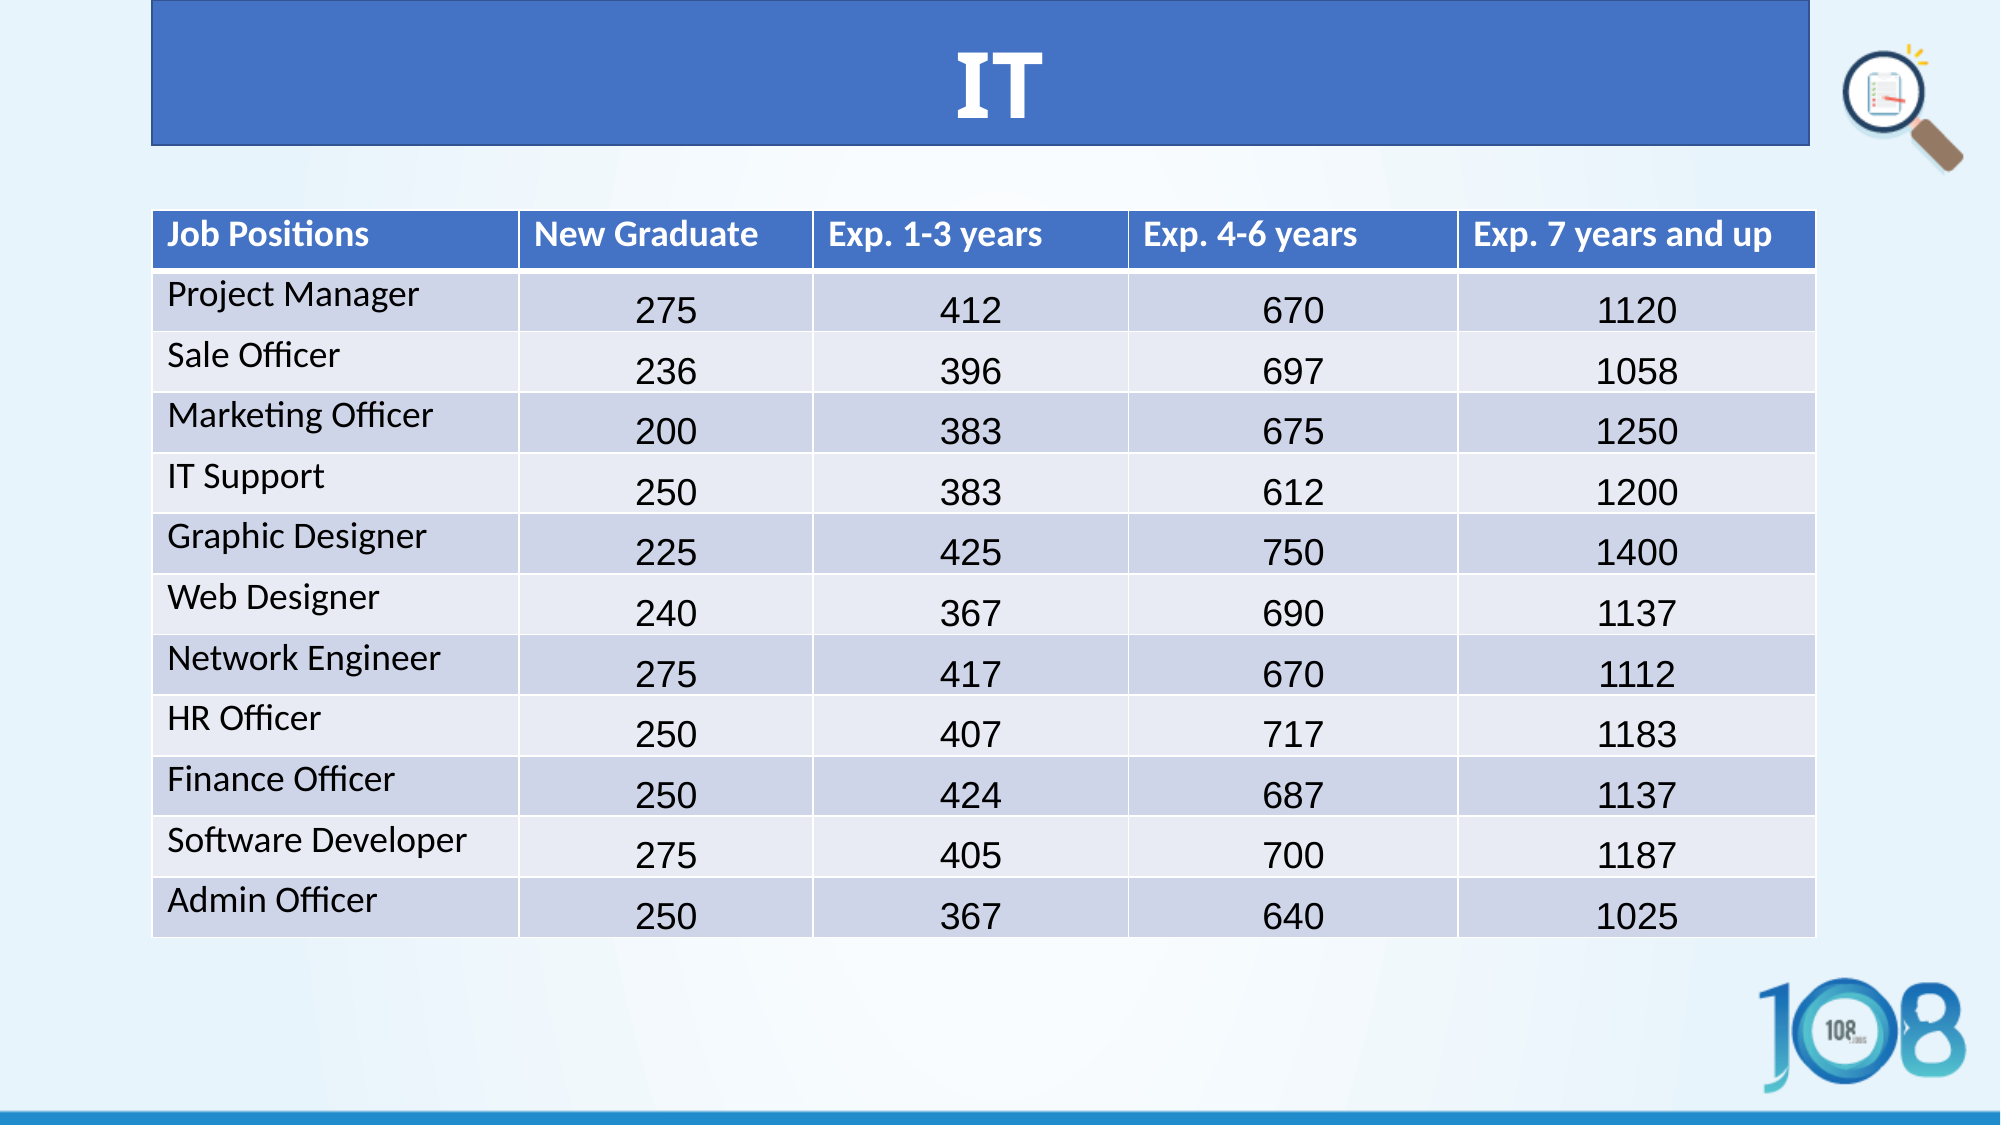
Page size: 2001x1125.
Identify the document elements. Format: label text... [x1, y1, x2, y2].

table_header Exp. 7 years and up [1459, 211, 1815, 268]
table_cell Graphic Designer [153, 514, 518, 573]
table_cell 1187 [1459, 817, 1815, 876]
table_cell 240 [520, 575, 812, 634]
table_cell 1183 [1459, 696, 1815, 755]
table_cell 612 [1129, 454, 1457, 512]
table_cell IT Support [153, 454, 518, 512]
table_header New Graduate [520, 211, 812, 268]
table_cell 236 [520, 332, 812, 391]
table_cell 417 [814, 635, 1128, 694]
table_cell 1250 [1459, 393, 1815, 452]
table_cell Marketing Officer [153, 393, 518, 452]
table_cell 275 [520, 274, 812, 331]
table_cell 1137 [1459, 757, 1815, 815]
table_cell 200 [520, 393, 812, 452]
table_cell 1112 [1459, 635, 1815, 694]
table_cell 405 [814, 817, 1128, 876]
table_cell 383 [814, 393, 1128, 452]
table_cell 1137 [1459, 575, 1815, 634]
table_cell 250 [520, 757, 812, 815]
table_cell 396 [814, 332, 1128, 391]
table_cell 383 [814, 454, 1128, 512]
table_cell HR Officer [153, 696, 518, 755]
table_cell 250 [520, 696, 812, 755]
table_cell 407 [814, 696, 1128, 755]
table_cell Web Designer [153, 575, 518, 634]
table_cell 670 [1129, 635, 1457, 694]
table_header Exp. 4-6 years [1129, 211, 1457, 268]
table_cell Project Manager [153, 274, 518, 331]
table_cell 750 [1129, 514, 1457, 573]
table_cell 690 [1129, 575, 1457, 634]
table_cell 424 [814, 757, 1128, 815]
table_cell Software Developer [153, 817, 518, 876]
table_cell 412 [814, 274, 1128, 331]
table_cell Finance Officer [153, 757, 518, 815]
table_cell 250 [520, 878, 812, 937]
table_cell 1400 [1459, 514, 1815, 573]
table_cell 275 [520, 635, 812, 694]
table_cell 717 [1129, 696, 1457, 755]
table_cell Network Engineer [153, 635, 518, 694]
table_cell 675 [1129, 393, 1457, 452]
table_cell 425 [814, 514, 1128, 573]
table_cell 1200 [1459, 454, 1815, 512]
table_cell Admin Officer [153, 878, 518, 937]
table_header Job Positions [153, 211, 518, 268]
table_cell 367 [814, 575, 1128, 634]
table_cell Sale Officer [153, 332, 518, 391]
table_cell 670 [1129, 274, 1457, 331]
table_cell 697 [1129, 332, 1457, 391]
table_cell 225 [520, 514, 812, 573]
text_box IT [940, 19, 1060, 144]
table_cell 1120 [1459, 274, 1815, 331]
table_cell 640 [1129, 878, 1457, 937]
table_cell 700 [1129, 817, 1457, 876]
table_cell 1058 [1459, 332, 1815, 391]
table_cell 367 [814, 878, 1128, 937]
table_cell 275 [520, 817, 812, 876]
table_cell 687 [1129, 757, 1457, 815]
text_box [151, 0, 1810, 146]
table_cell 1025 [1459, 878, 1815, 937]
table_cell 250 [520, 454, 812, 512]
picture [0, 0, 2001, 1125]
table_header Exp. 1-3 years [814, 211, 1128, 268]
